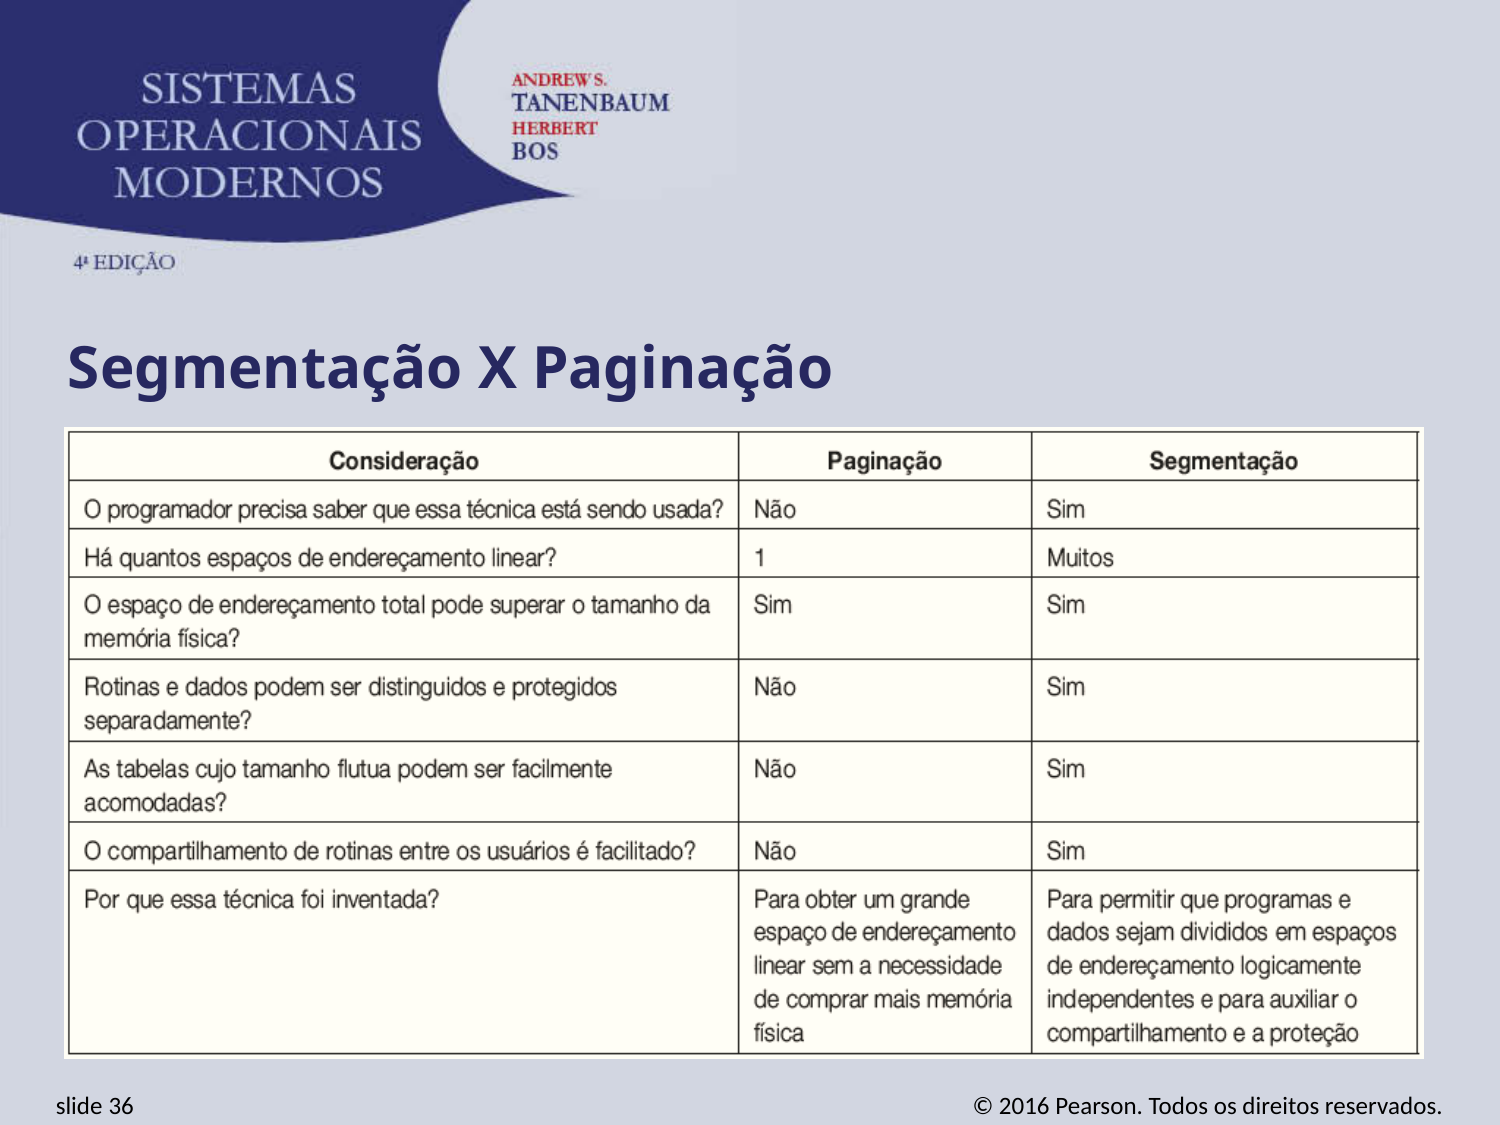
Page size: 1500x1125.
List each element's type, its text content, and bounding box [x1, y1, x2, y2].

text_box Segmentação X Paginação [53, 323, 1424, 409]
picture [0, 0, 1500, 1125]
